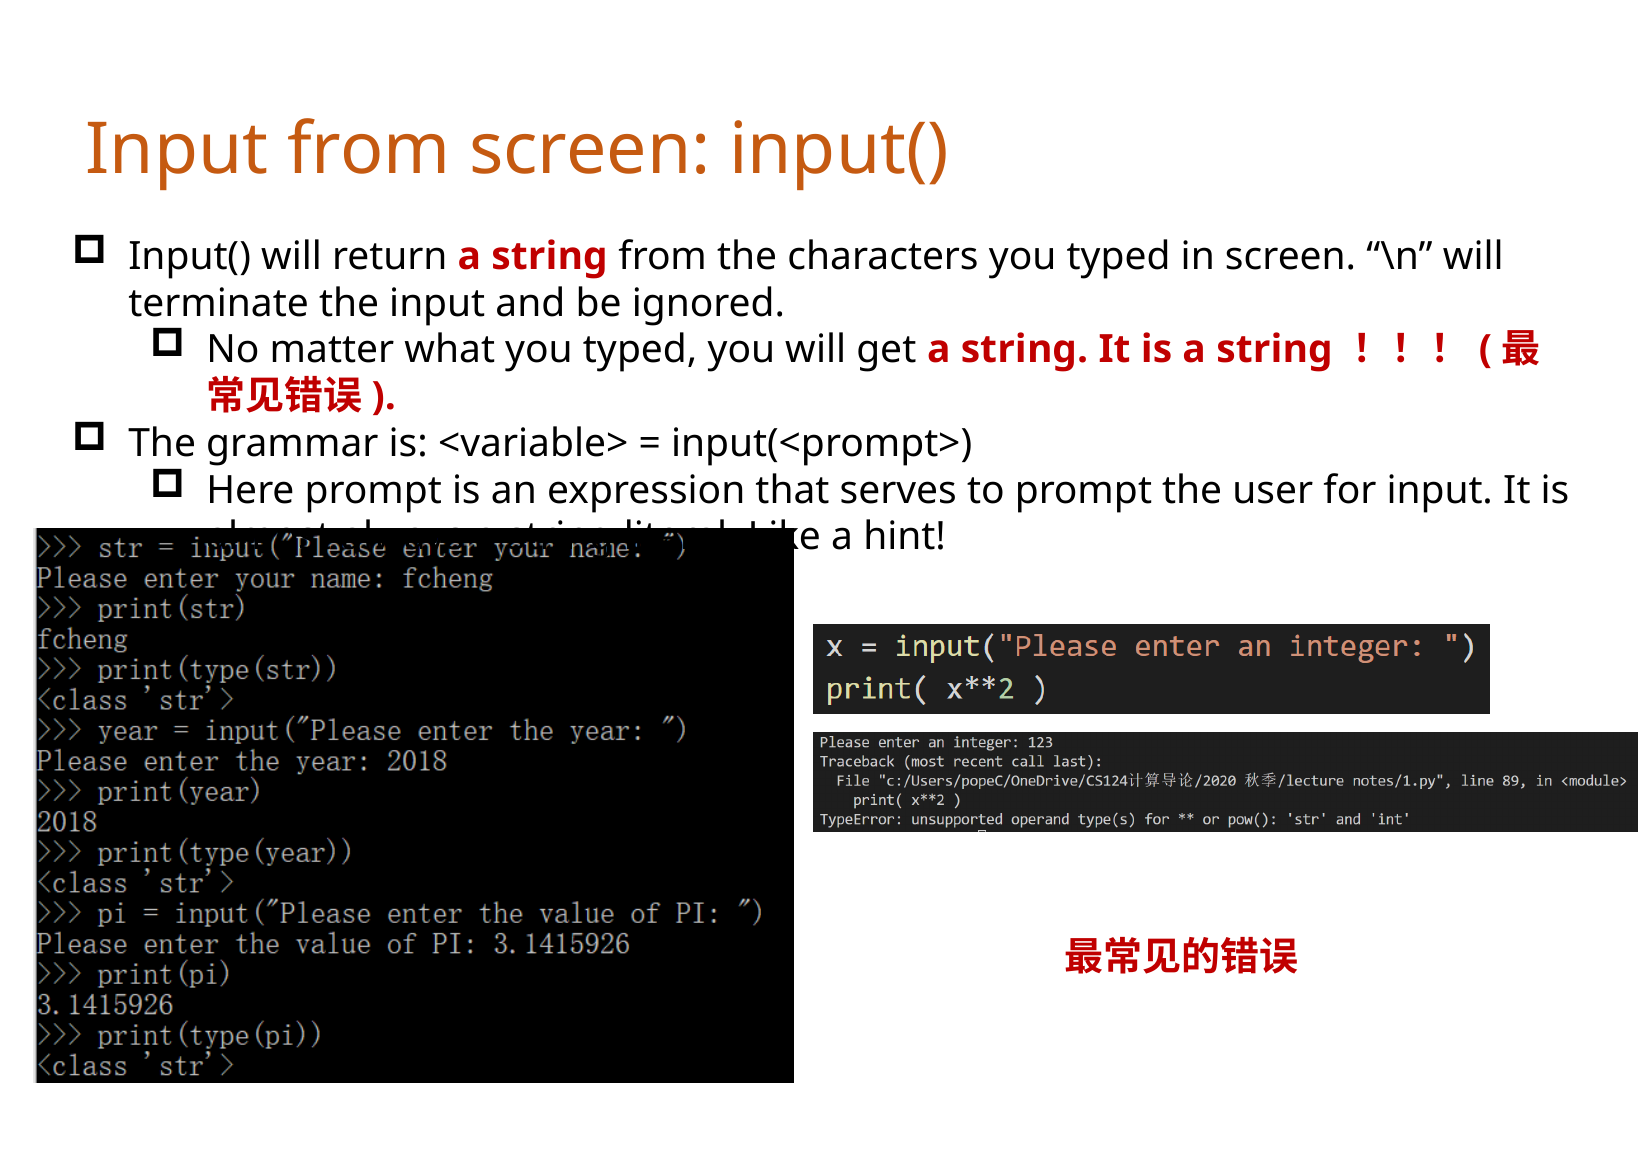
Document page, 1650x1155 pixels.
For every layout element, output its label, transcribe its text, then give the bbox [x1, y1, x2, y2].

text_box Input() will return a string from the characters you typed in screen. “\n” will terminate the input and be ignored. No matter what you typed, you will get a string. It is a string ！！！(最常见错误). The grammar is: <variable> = input(<prompt>) Here prompt is an expression that serves to prompt the user for input. It is almost always a string literal. Like a hint! [57, 223, 1593, 566]
picture [813, 624, 1490, 714]
text_box Input from screen: input() [70, 94, 965, 196]
picture [33, 528, 794, 1083]
text_box 最常见的错误 [1049, 924, 1475, 986]
picture [813, 732, 1638, 832]
